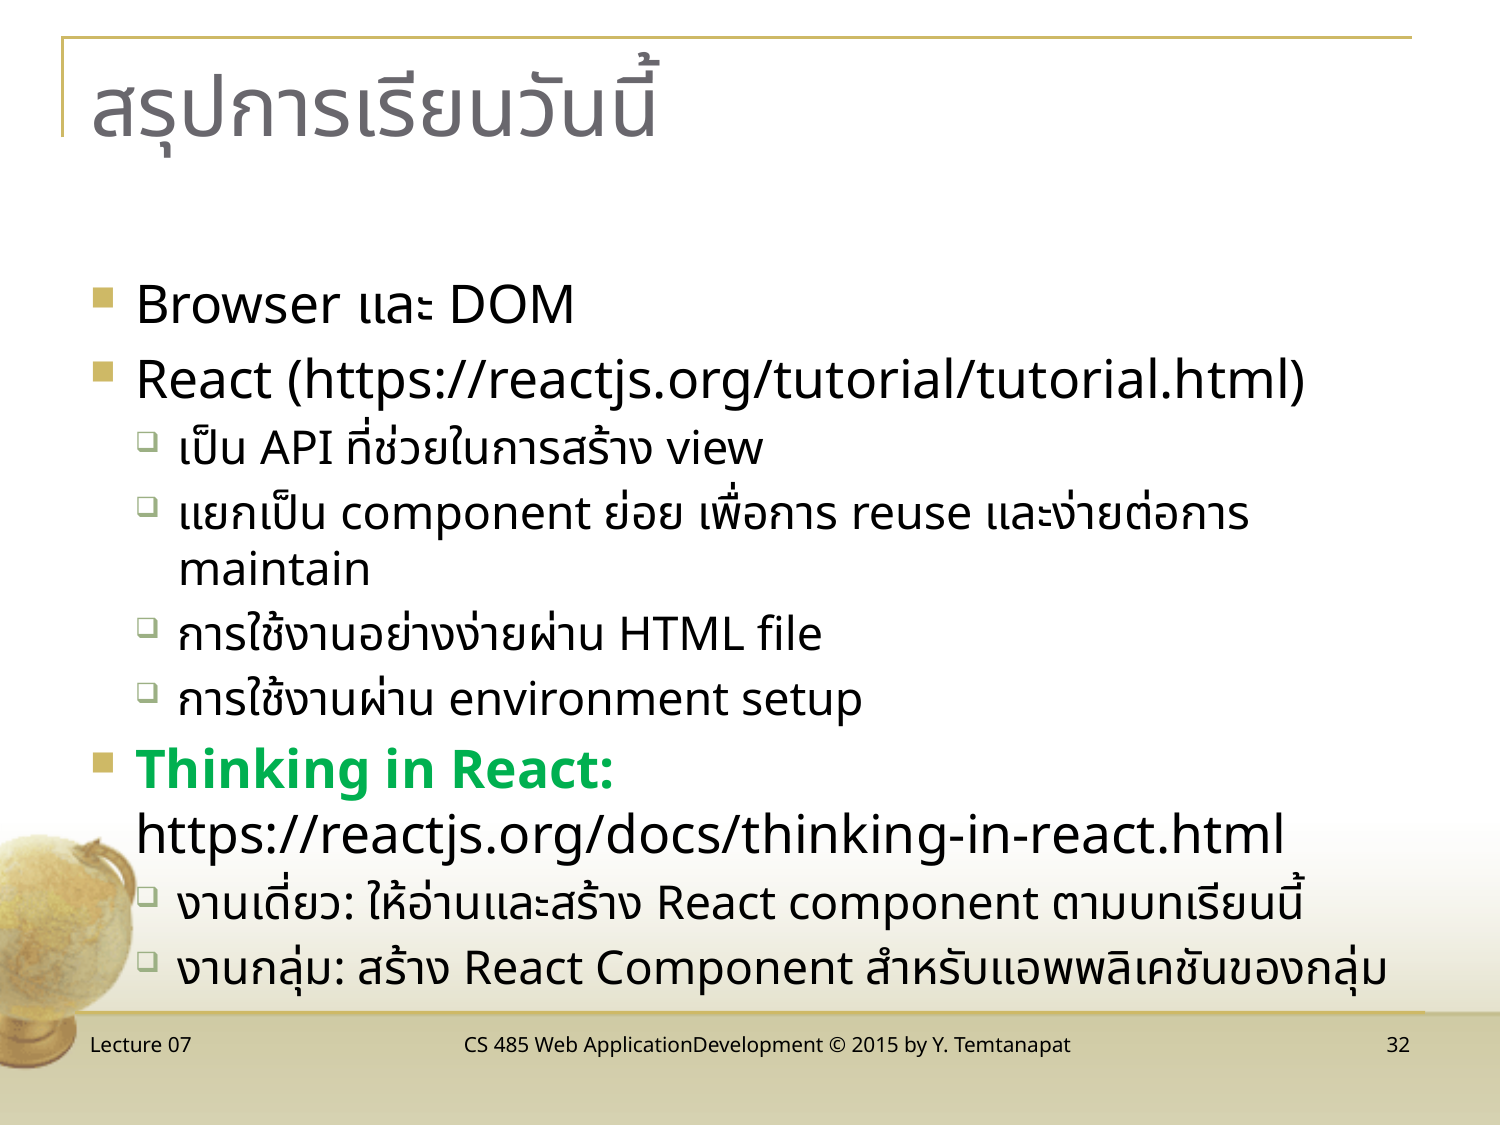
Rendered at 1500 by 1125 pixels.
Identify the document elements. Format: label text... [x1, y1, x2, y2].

footer CS 485 Web ApplicationDevelopment © 2015 by Y. Temtanapat [316, 1024, 1218, 1100]
slide_number 32 [1218, 1024, 1425, 1100]
title สรุปการเรียนวันนี้ [74, 45, 1426, 233]
list <script src="https://cdnjs.cloudflare.com/ajax/libs/babel-standalone/6.21.1/babel.min.js"></script> <script type="text/babel"> class Hello extends React.Component { render() { return (<div>Hi {this.props.name} </div>); } } class App extends React.Component { render() { return ( <Hello name="World" /> ) } } ReactDOM.render(<App />, document.getElementById("content")); </script> [0, 0, 1500, 1125]
list Browser และ DOM React (https://reactjs.org/tutorial/tutorial.html) เป็น API ที่ช่วยในการสร้าง view แยกเป็น component ย่อย เพื่อการ reuse และง่ายต่อการ maintain การใช้งานอย่างง่ายผ่าน HTML file การใช้งานผ่าน environment setup Thinking in React: https://reactjs.org/docs/thinking-in-react.html งานเดี่ยว: ให้อ่านและสร้าง React component ตามบทเรียนนี้ งานกลุ่ม: สร้าง React Component สำหรับแอพพลิเคชันของกลุ่ม [74, 262, 1426, 1006]
slide_number Lecture 07 [75, 1024, 316, 1100]
